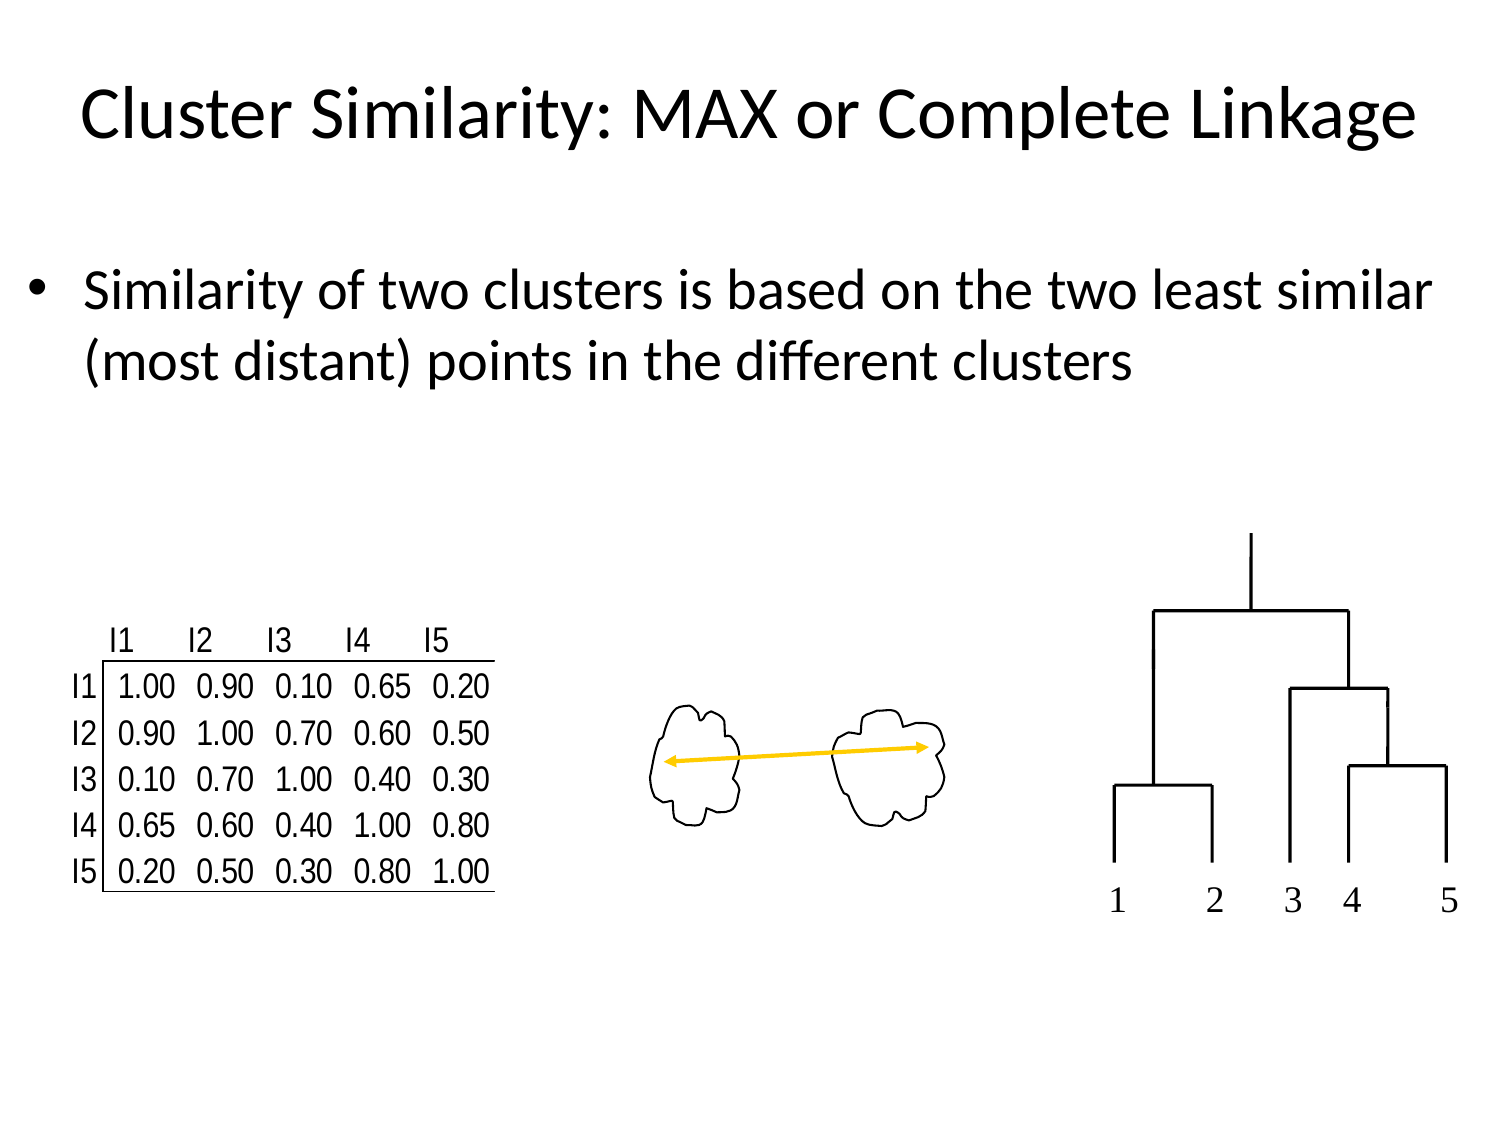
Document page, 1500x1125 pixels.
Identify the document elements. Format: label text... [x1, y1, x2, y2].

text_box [1095, 532, 1472, 921]
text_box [0, 613, 497, 894]
list Similarity of two clusters is based on the two least similar (most distant) points in the different clusters [12, 244, 1500, 995]
title Cluster Similarity: MAX or Complete Linkage [0, 15, 1500, 203]
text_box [648, 707, 945, 827]
